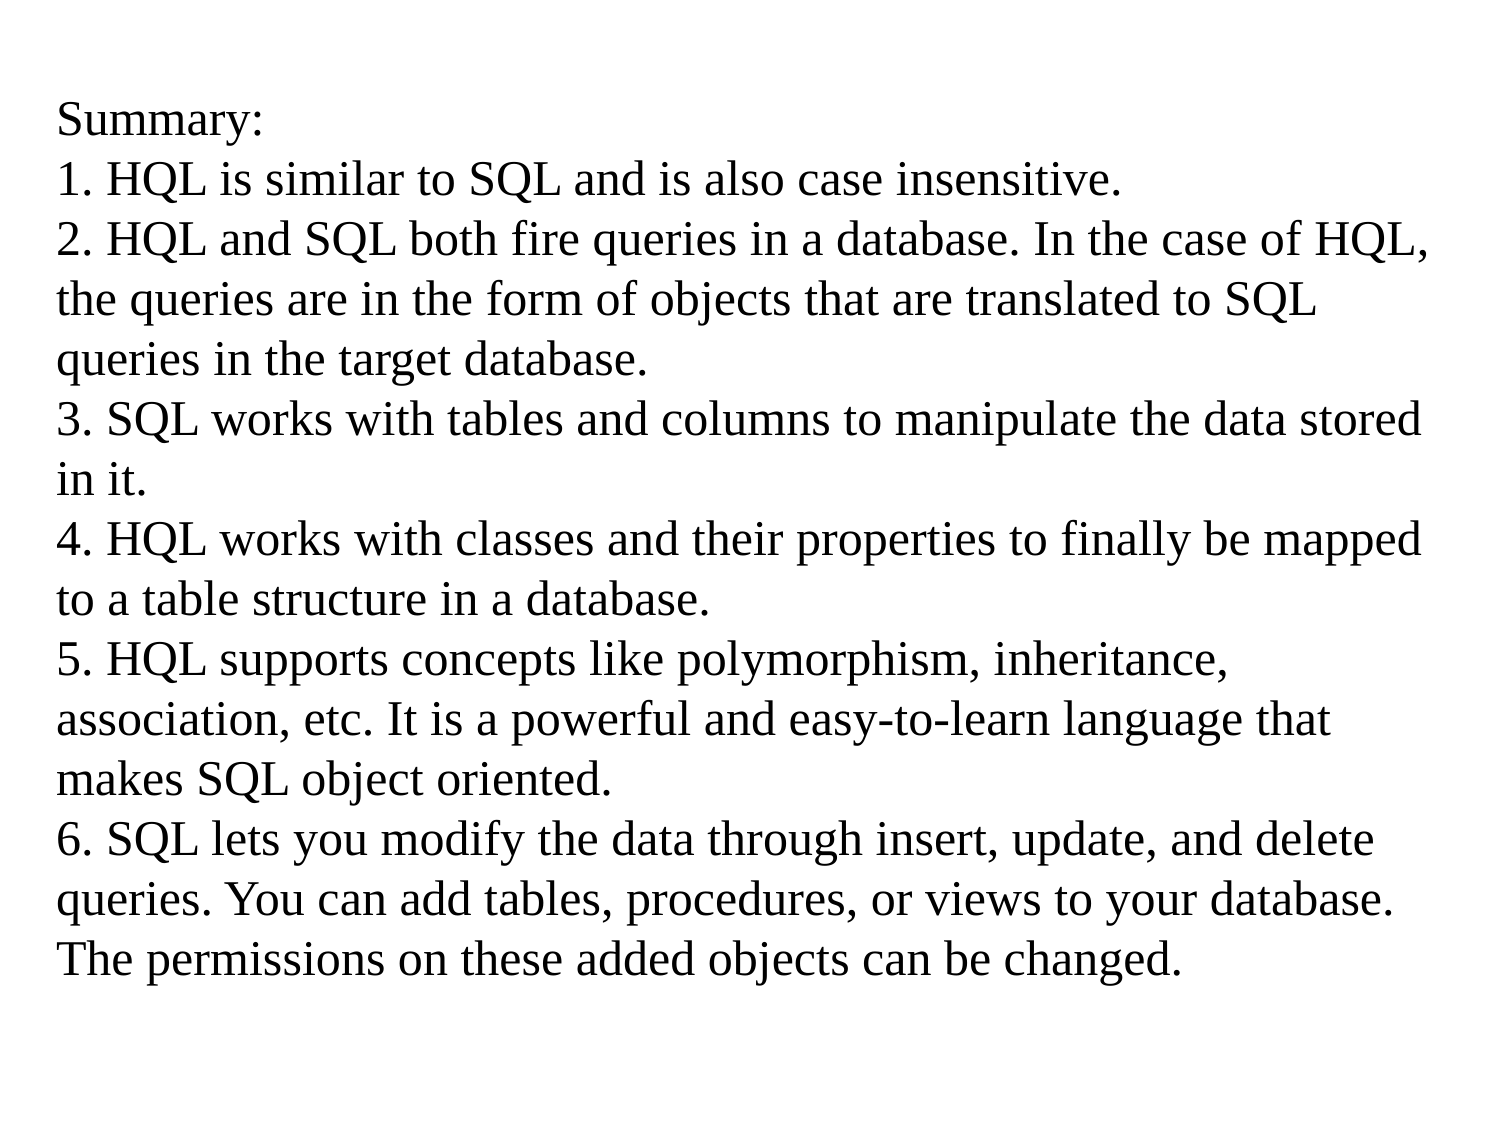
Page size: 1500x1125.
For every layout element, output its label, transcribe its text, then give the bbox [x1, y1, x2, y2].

text_box Summary: 1. HQL is similar to SQL and is also case insensitive. 2. HQL and SQL both fire queries in a database. In the case of HQL, the queries are in the form of objects that are translated to SQL queries in the target database. 3. SQL works with tables and columns to manipulate the data stored in it. 4. HQL works with classes and their properties to finally be mapped to a table structure in a database. 5. HQL supports concepts like polymorphism, inheritance, association, etc. It is a powerful and easy-to-learn language that makes SQL object oriented. 6. SQL lets you modify the data through insert, update, and delete queries. You can add tables, procedures, or views to your database. The permissions on these added objects can be changed. [41, 77, 1459, 993]
